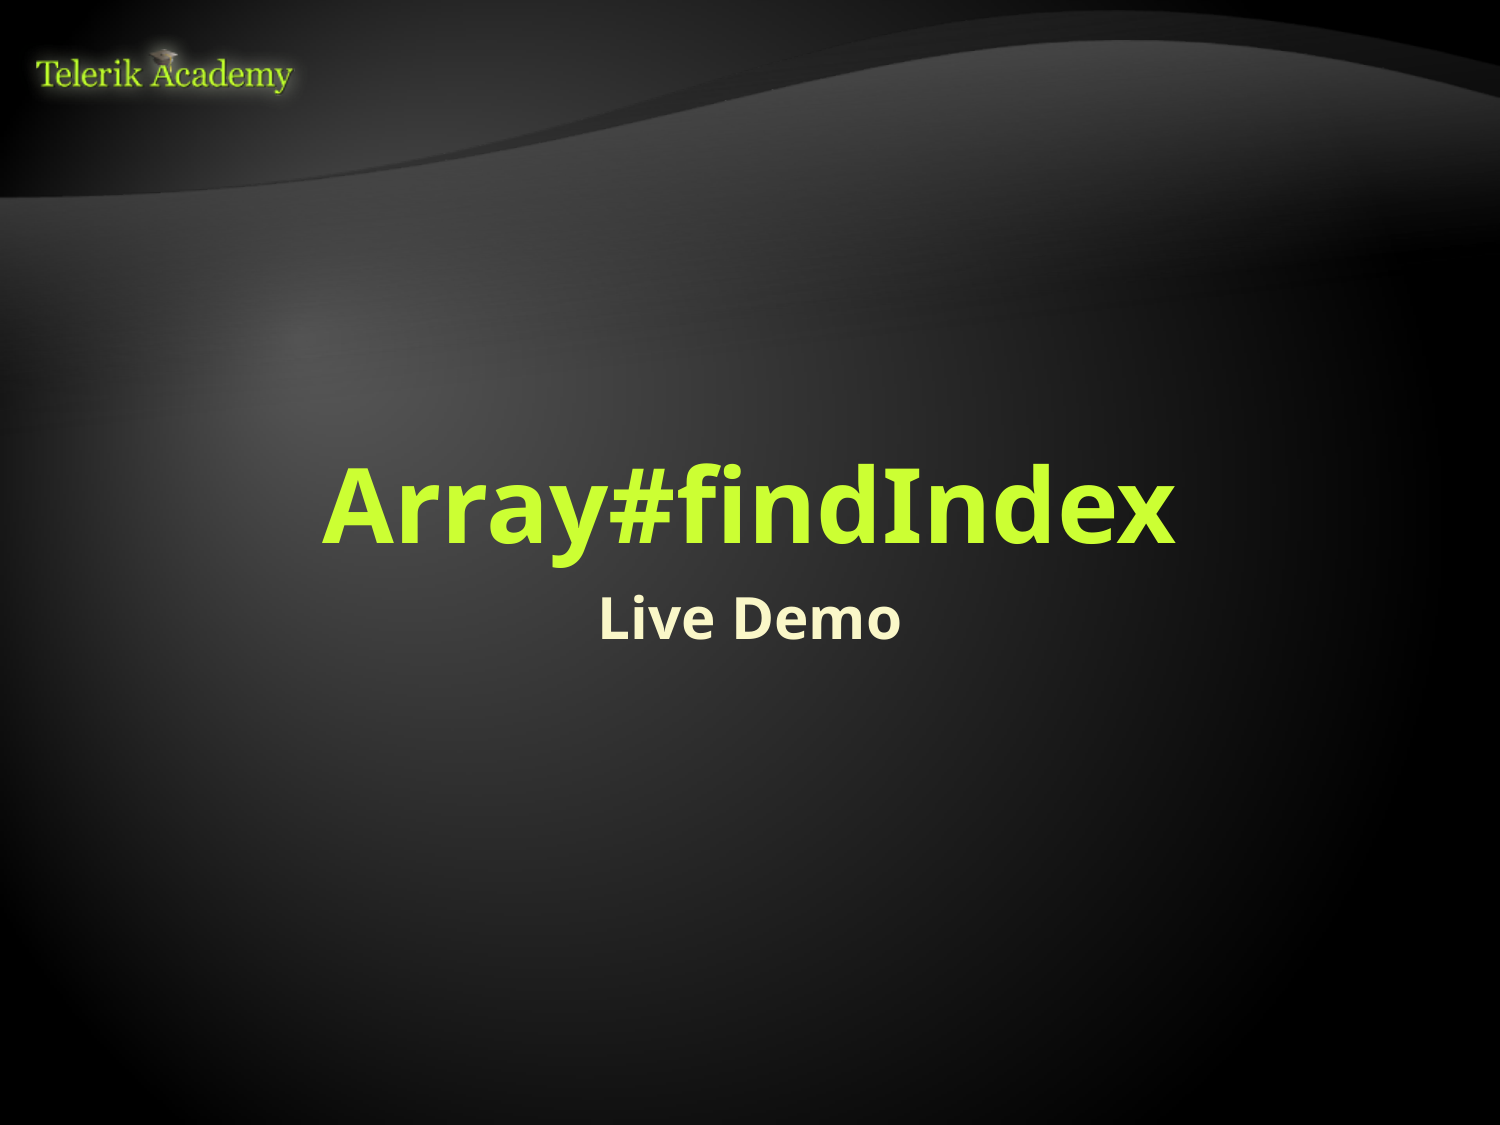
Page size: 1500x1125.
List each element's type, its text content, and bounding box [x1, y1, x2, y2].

title Array#findIndex [99, 450, 1400, 563]
picture [0, 0, 1500, 1125]
subtitle Live Demo [99, 569, 1400, 663]
